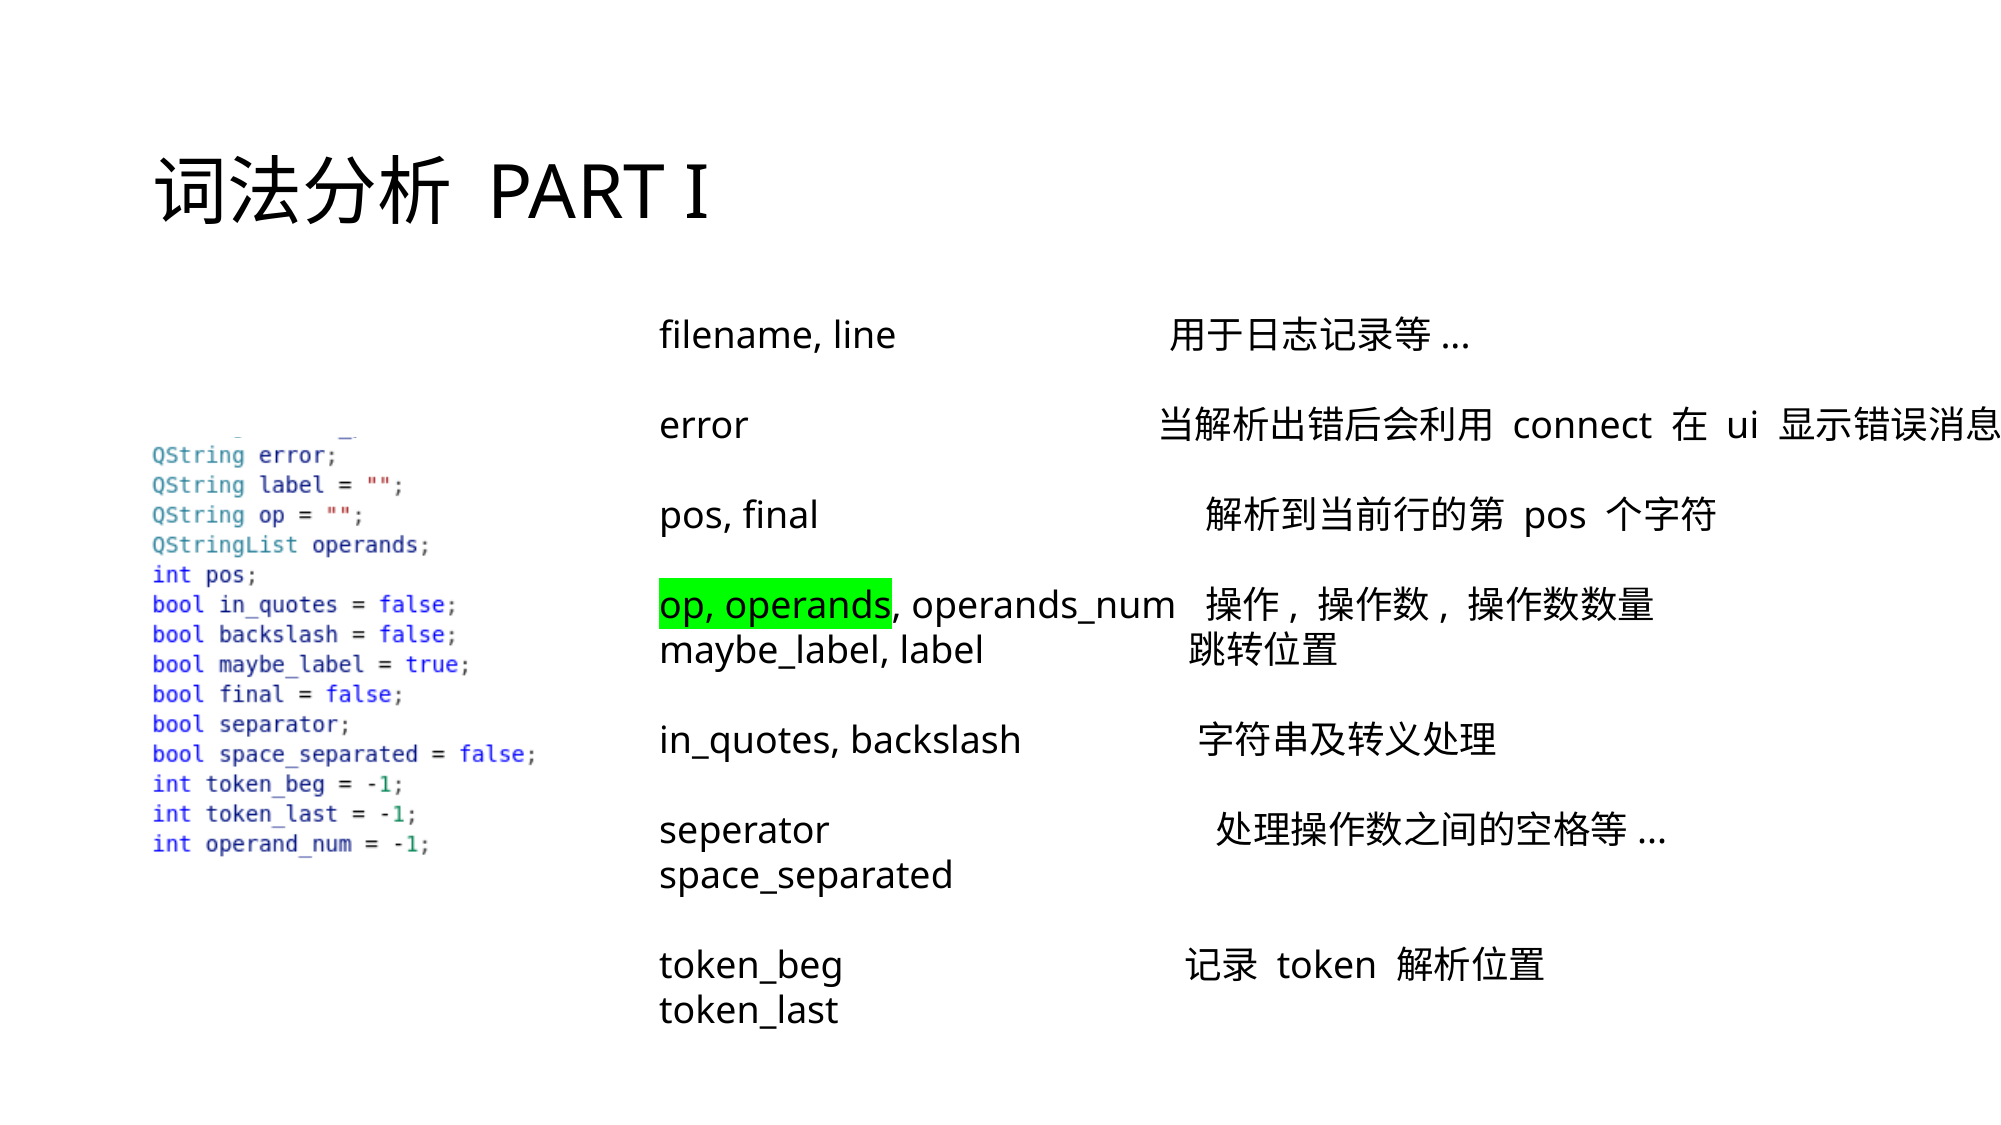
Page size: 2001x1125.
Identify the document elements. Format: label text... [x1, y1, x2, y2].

text_box filename, line 用于日志记录等... error 当解析出错后会利用 connect 在 ui 显示错误消息 pos, final 解析到当前行的第 pos 个字符 op, operands, operands_num 操作, 操作数, 操作数数量 maybe_label, label 跳转位置 in_quotes, backslash 字符串及转义处理 seperator 处理操作数之间的空格等... space_separated token_beg 记录 token 解析位置 token_last [644, 303, 2000, 1038]
title 词法分析 PART I [137, 85, 1863, 304]
picture [137, 437, 554, 877]
